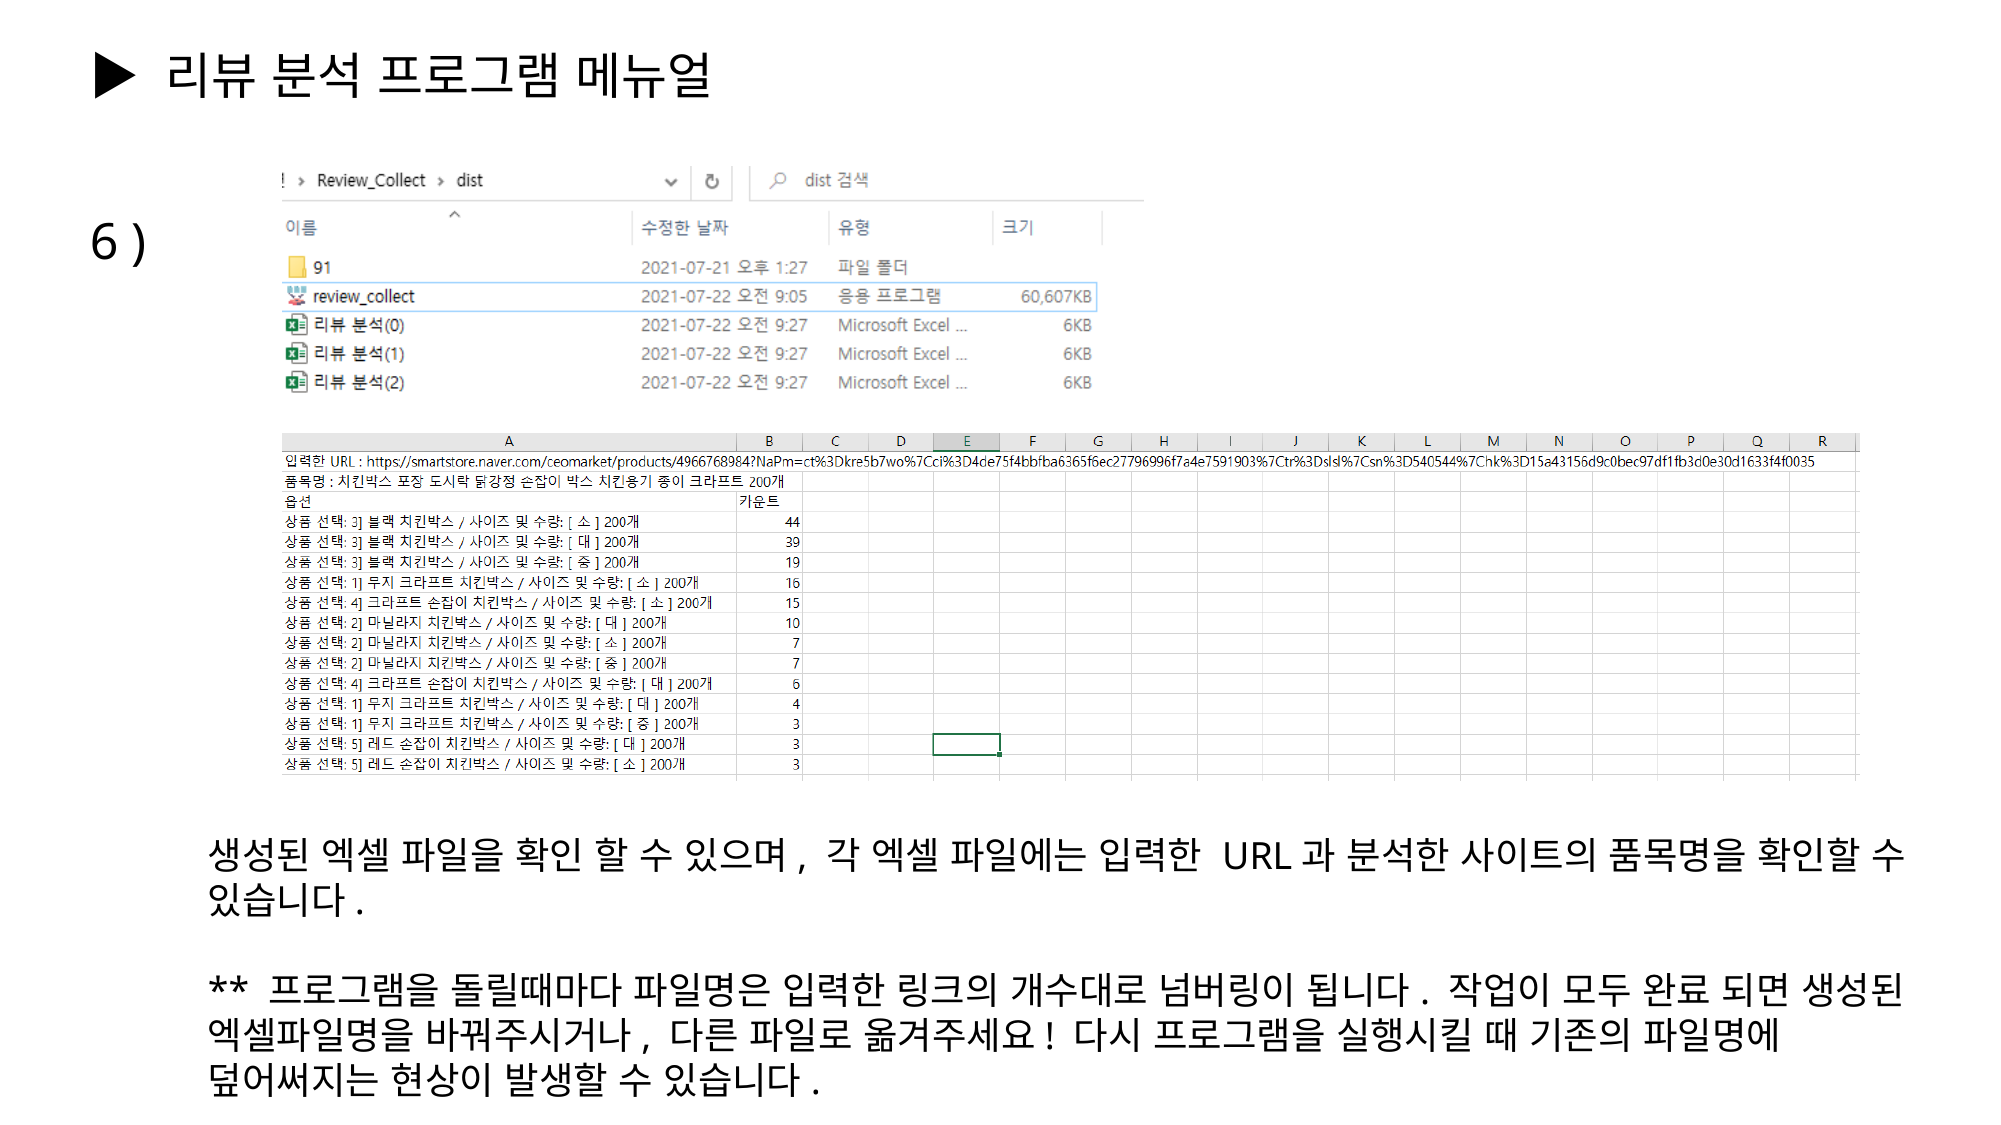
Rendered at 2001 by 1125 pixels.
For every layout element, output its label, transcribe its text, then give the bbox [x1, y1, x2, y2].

picture [282, 166, 1860, 781]
text_box 생성된 엑셀 파일을 확인 할 수 있으며, 각 엑셀 파일에는 입력한 URL과 분석한 사이트의 품목명을 확인할 수 있습니다. ** 프로그램을 돌릴때마다 파일명은 입력한 링크의 개수대로 넘버링이 됩니다. 작업이 모두 완료 되면 생성된 엑셀파일명을 바꿔주시거나, 다른 파일로 옮겨주세요! 다시 프로그램을 실행시킬 때 기존의 파일명에 덮어써지는 현상이 발생할 수 있습니다. [193, 824, 1950, 1109]
text_box 6 ) [74, 202, 244, 277]
text_box ▶ 리뷰 분석 프로그램 메뉴얼 [74, 37, 795, 113]
